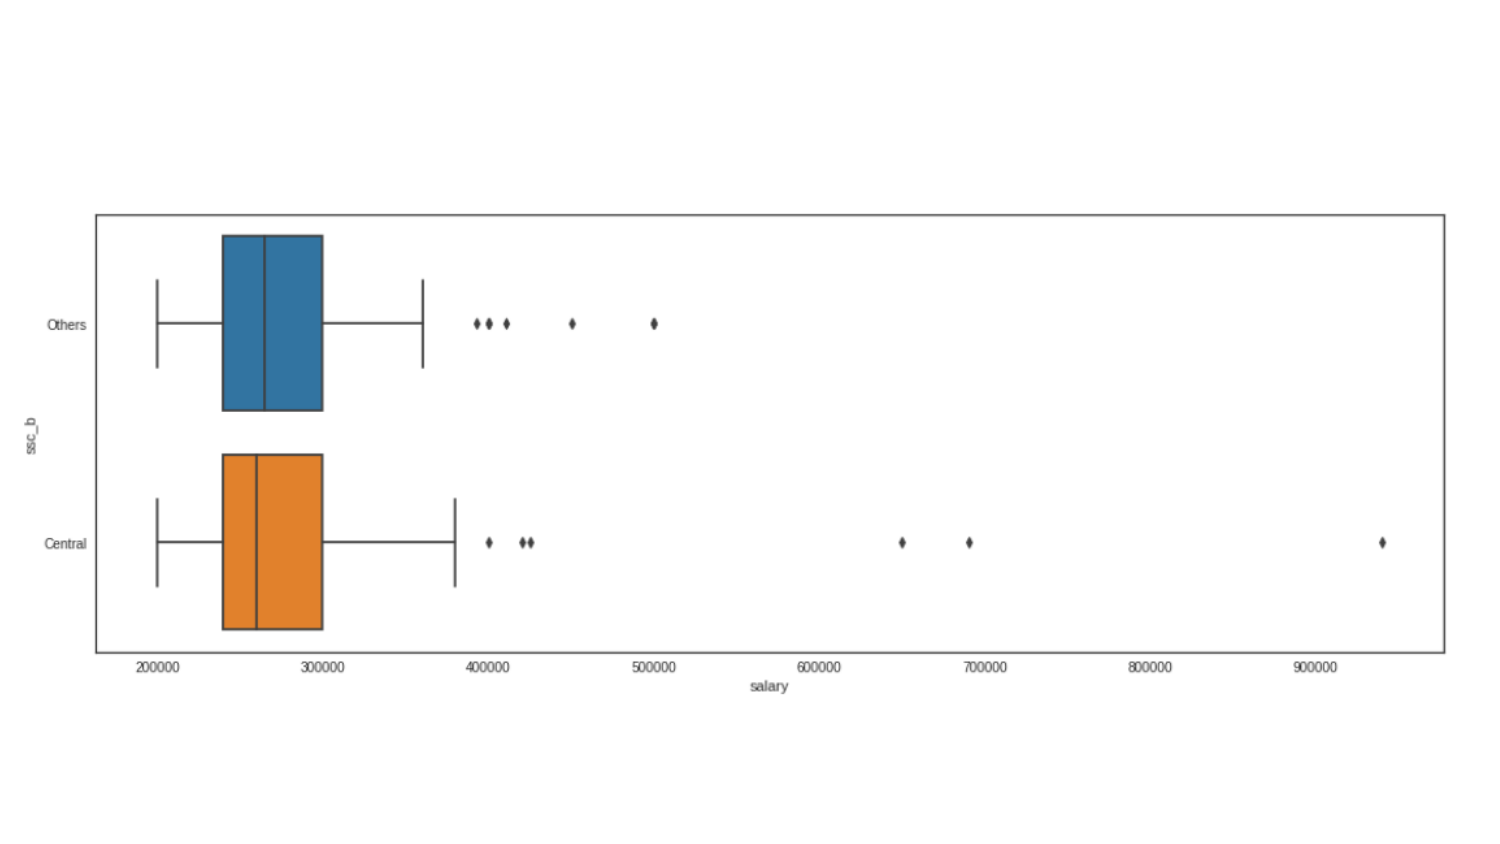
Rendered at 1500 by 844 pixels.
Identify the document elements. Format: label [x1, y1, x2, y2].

picture [10, 212, 1462, 702]
